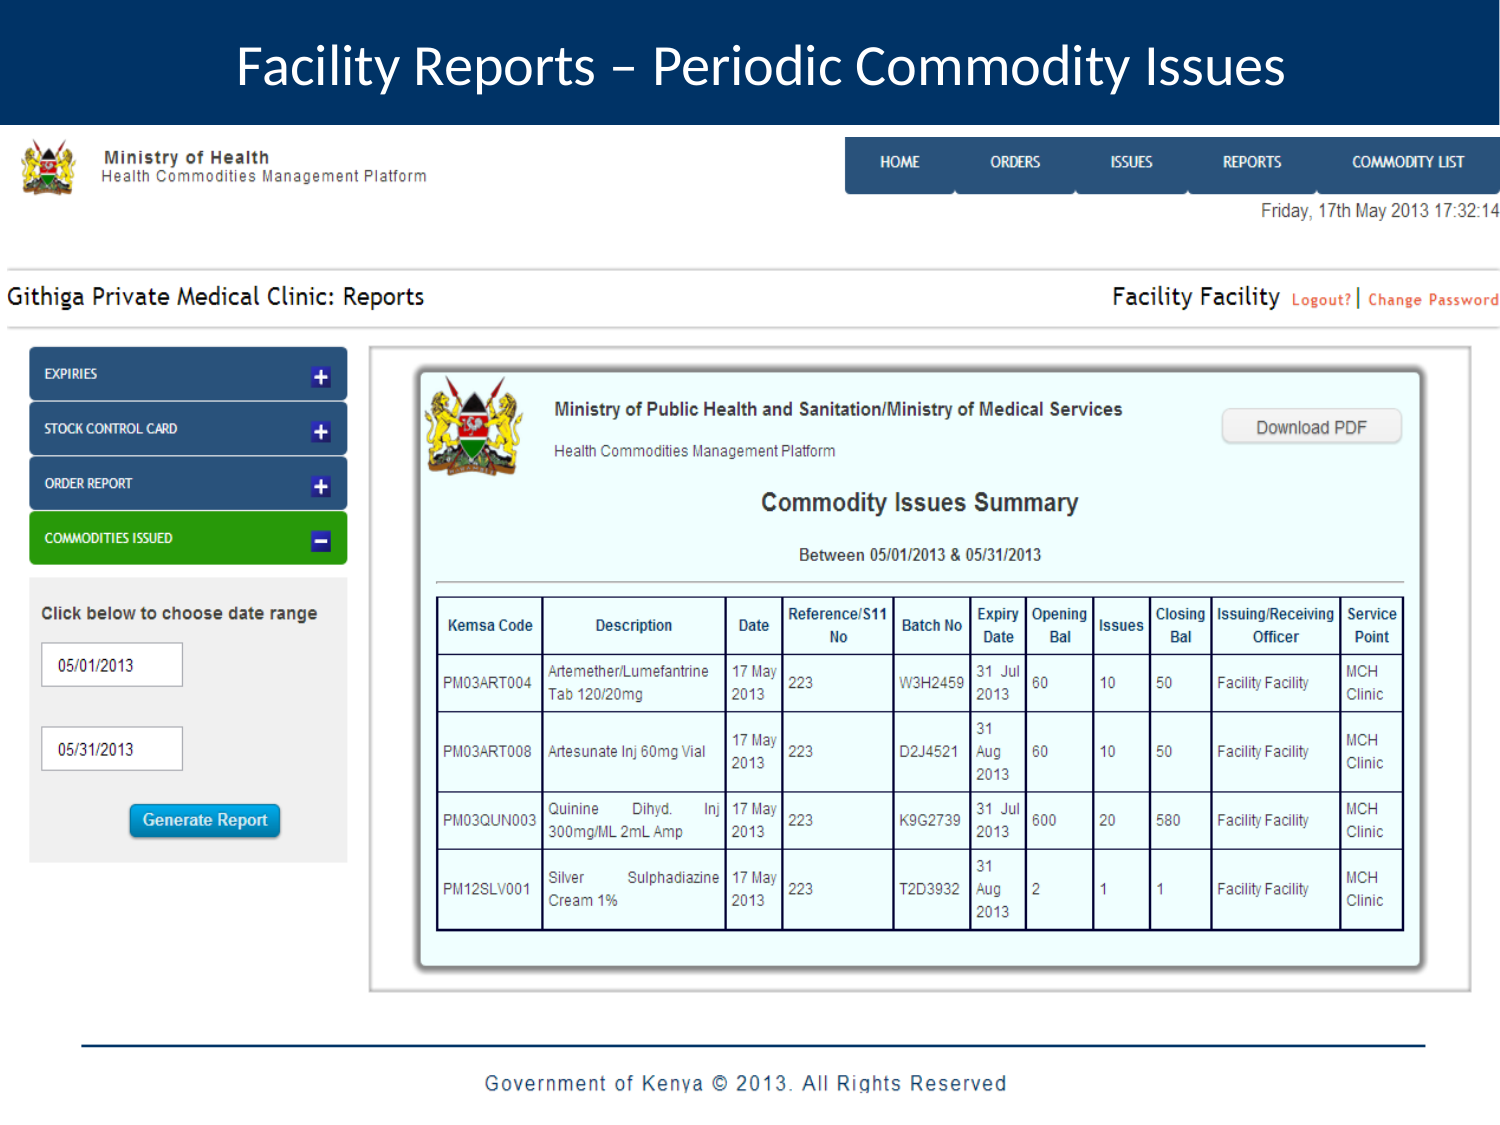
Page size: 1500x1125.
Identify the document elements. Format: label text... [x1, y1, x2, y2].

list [7, 137, 1500, 1125]
text_box Facility Reports – Periodic Commodity Issues [0, 0, 1500, 125]
